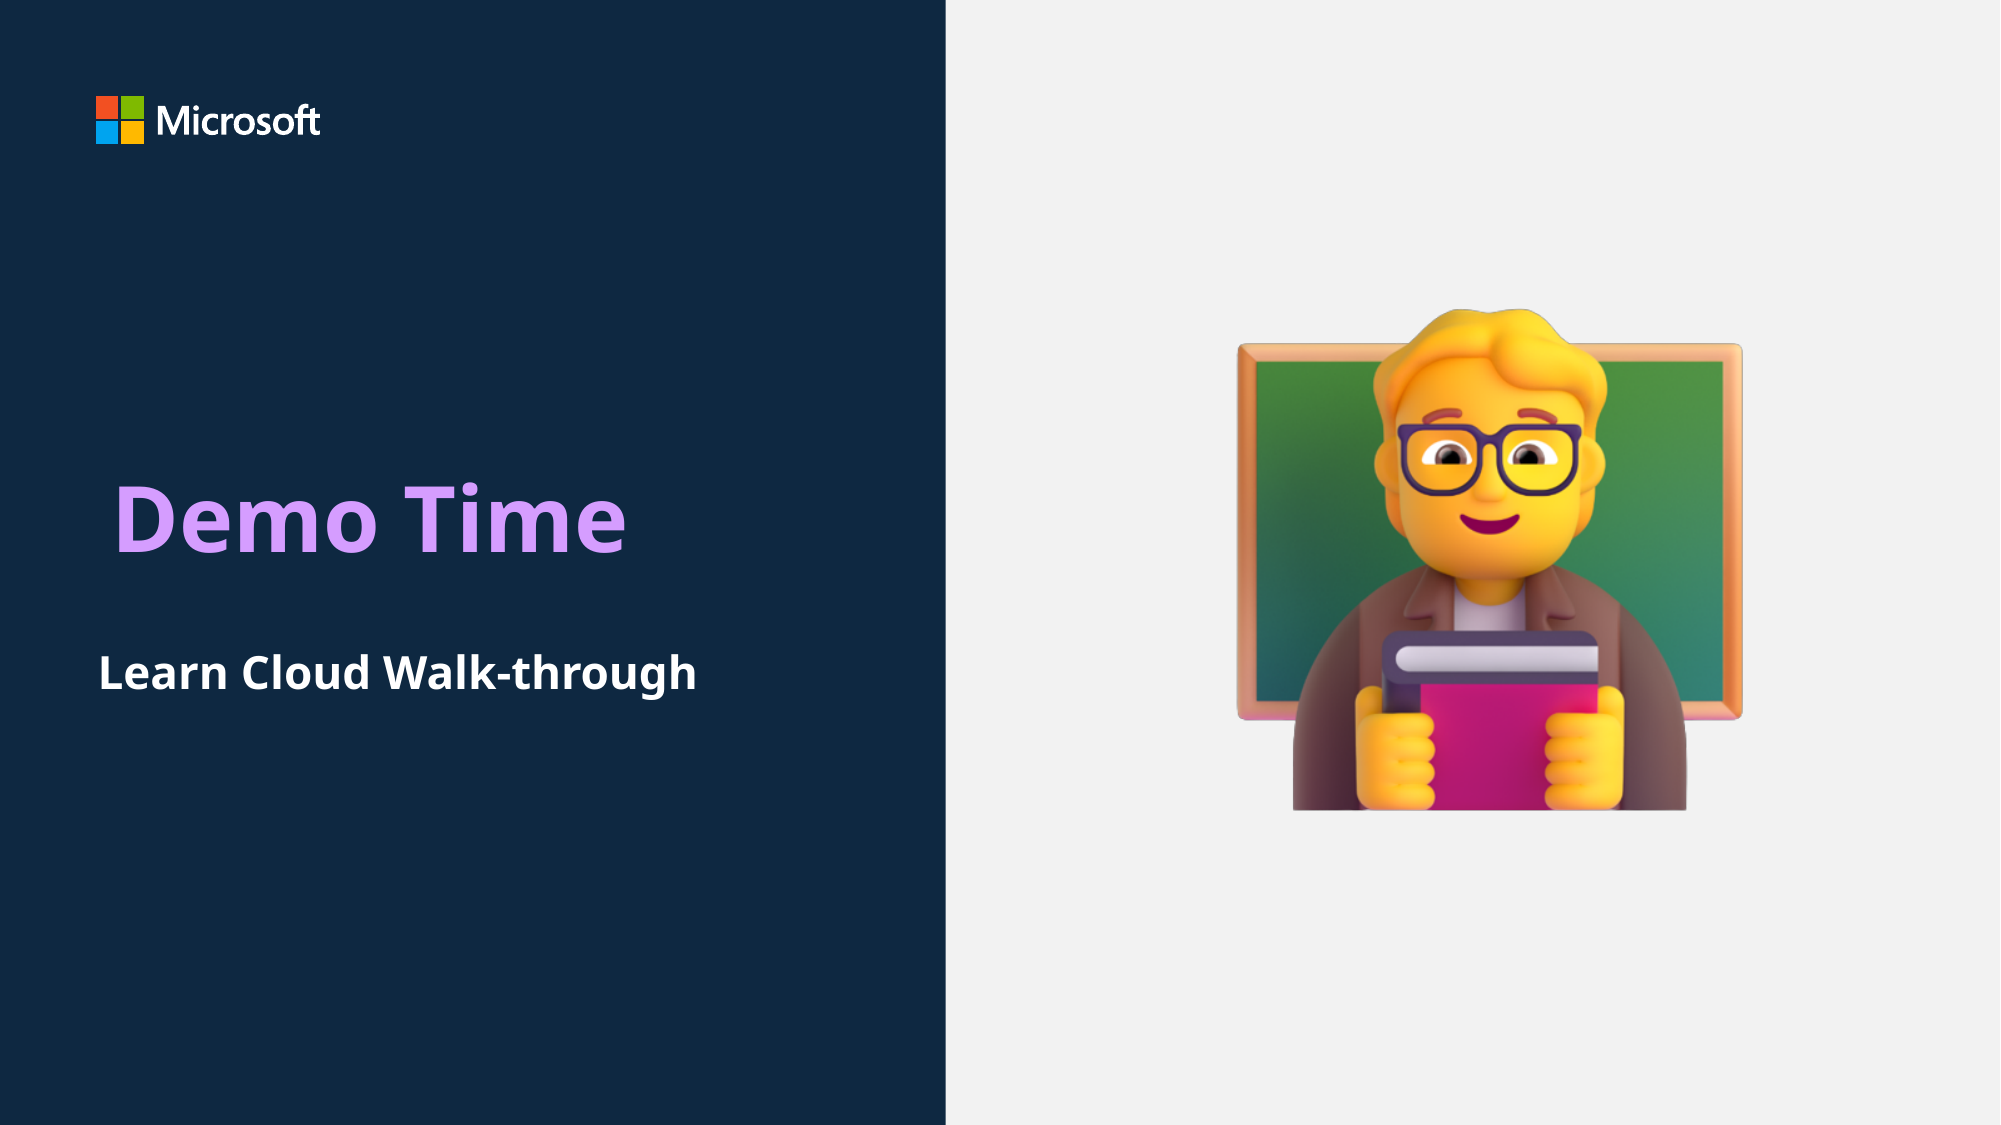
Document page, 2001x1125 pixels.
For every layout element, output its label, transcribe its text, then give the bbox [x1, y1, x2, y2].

picture [1157, 252, 1814, 848]
title Demo Time [96, 397, 781, 580]
text_box [945, 0, 2000, 1125]
list Learn Cloud Walk-through [97, 650, 882, 848]
